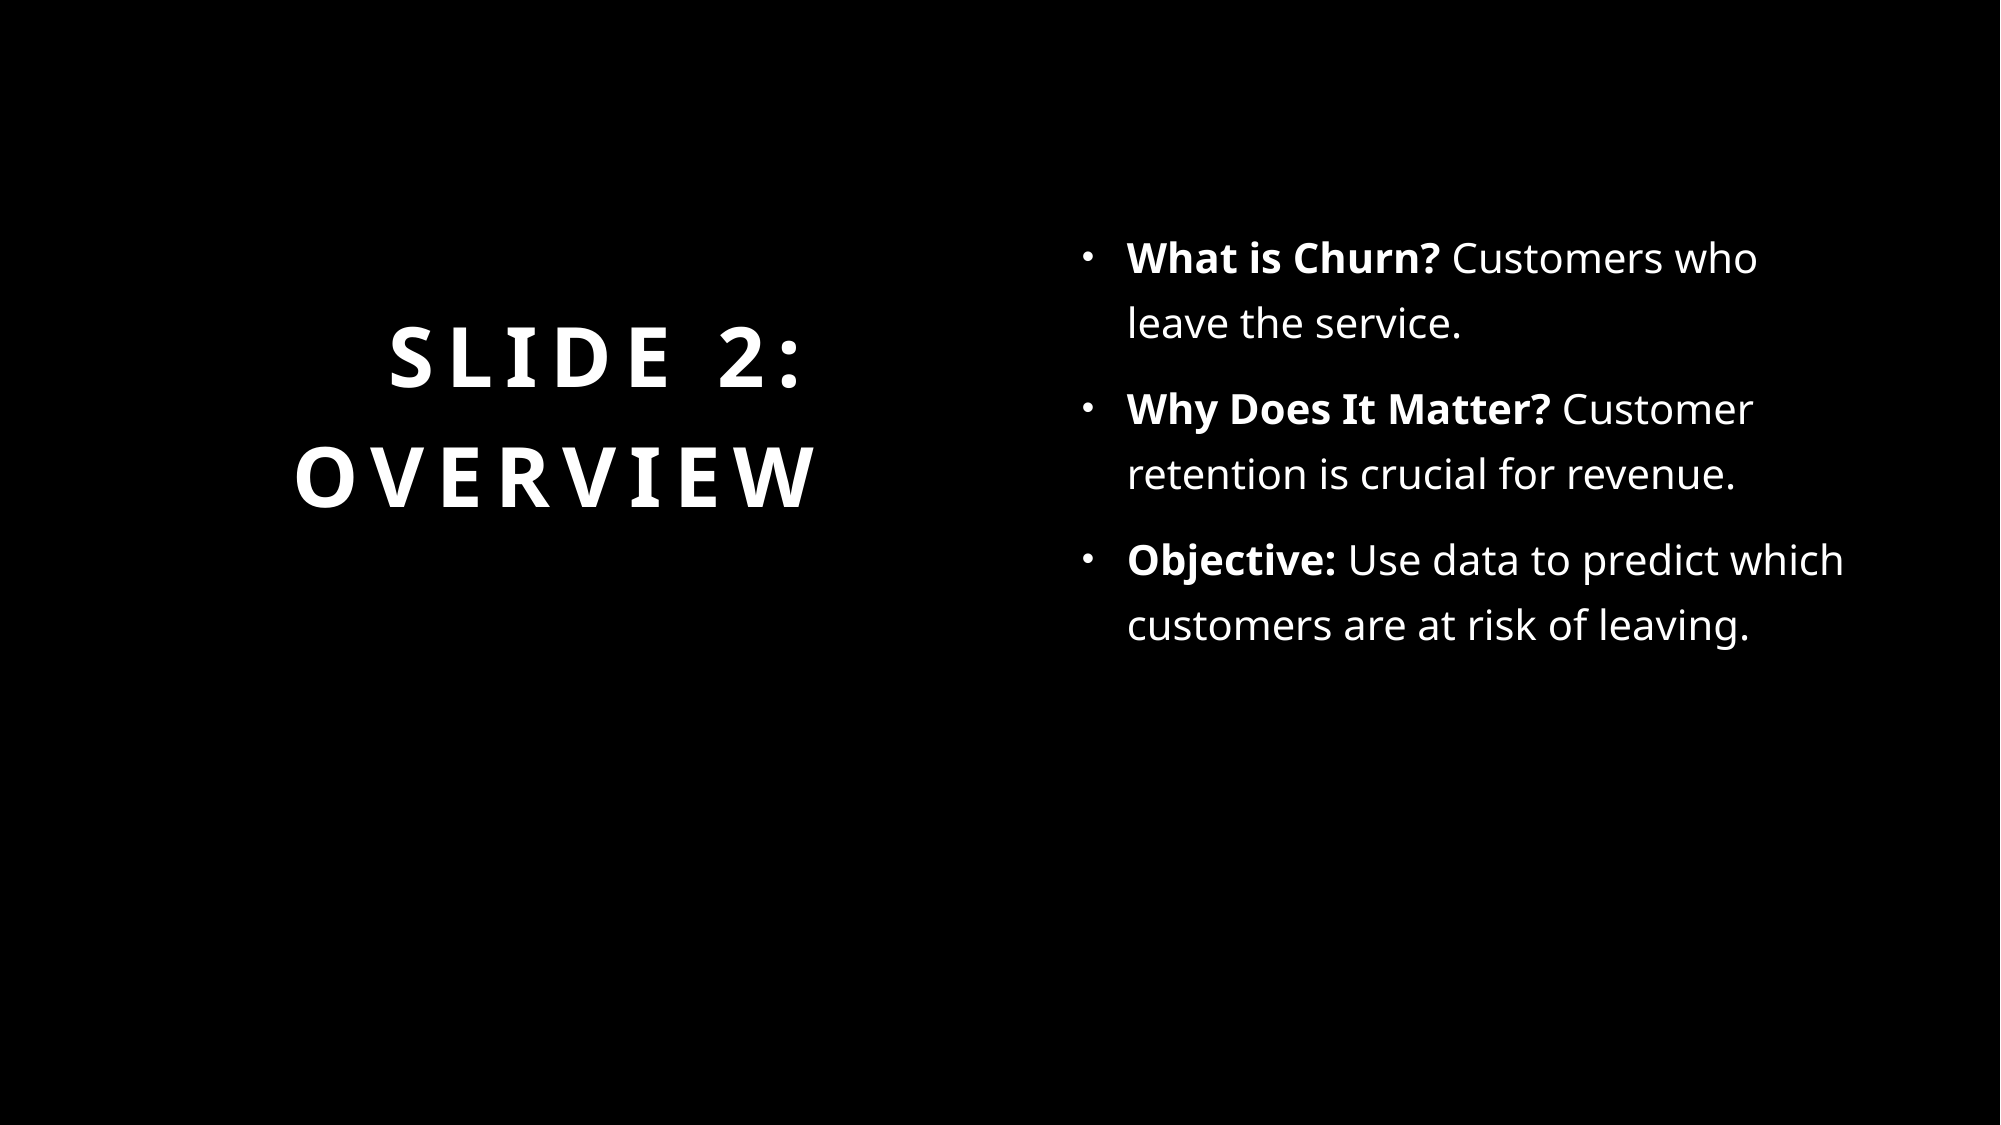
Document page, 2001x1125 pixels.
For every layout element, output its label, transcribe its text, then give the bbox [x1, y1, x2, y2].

title Slide 2: Overview [135, 96, 830, 652]
list What is Churn? Customers who leave the service. Why Does It Matter? Customer retention is crucial for revenue. Objective: Use data to predict which customers are at risk of leaving. [1066, 106, 1865, 1017]
